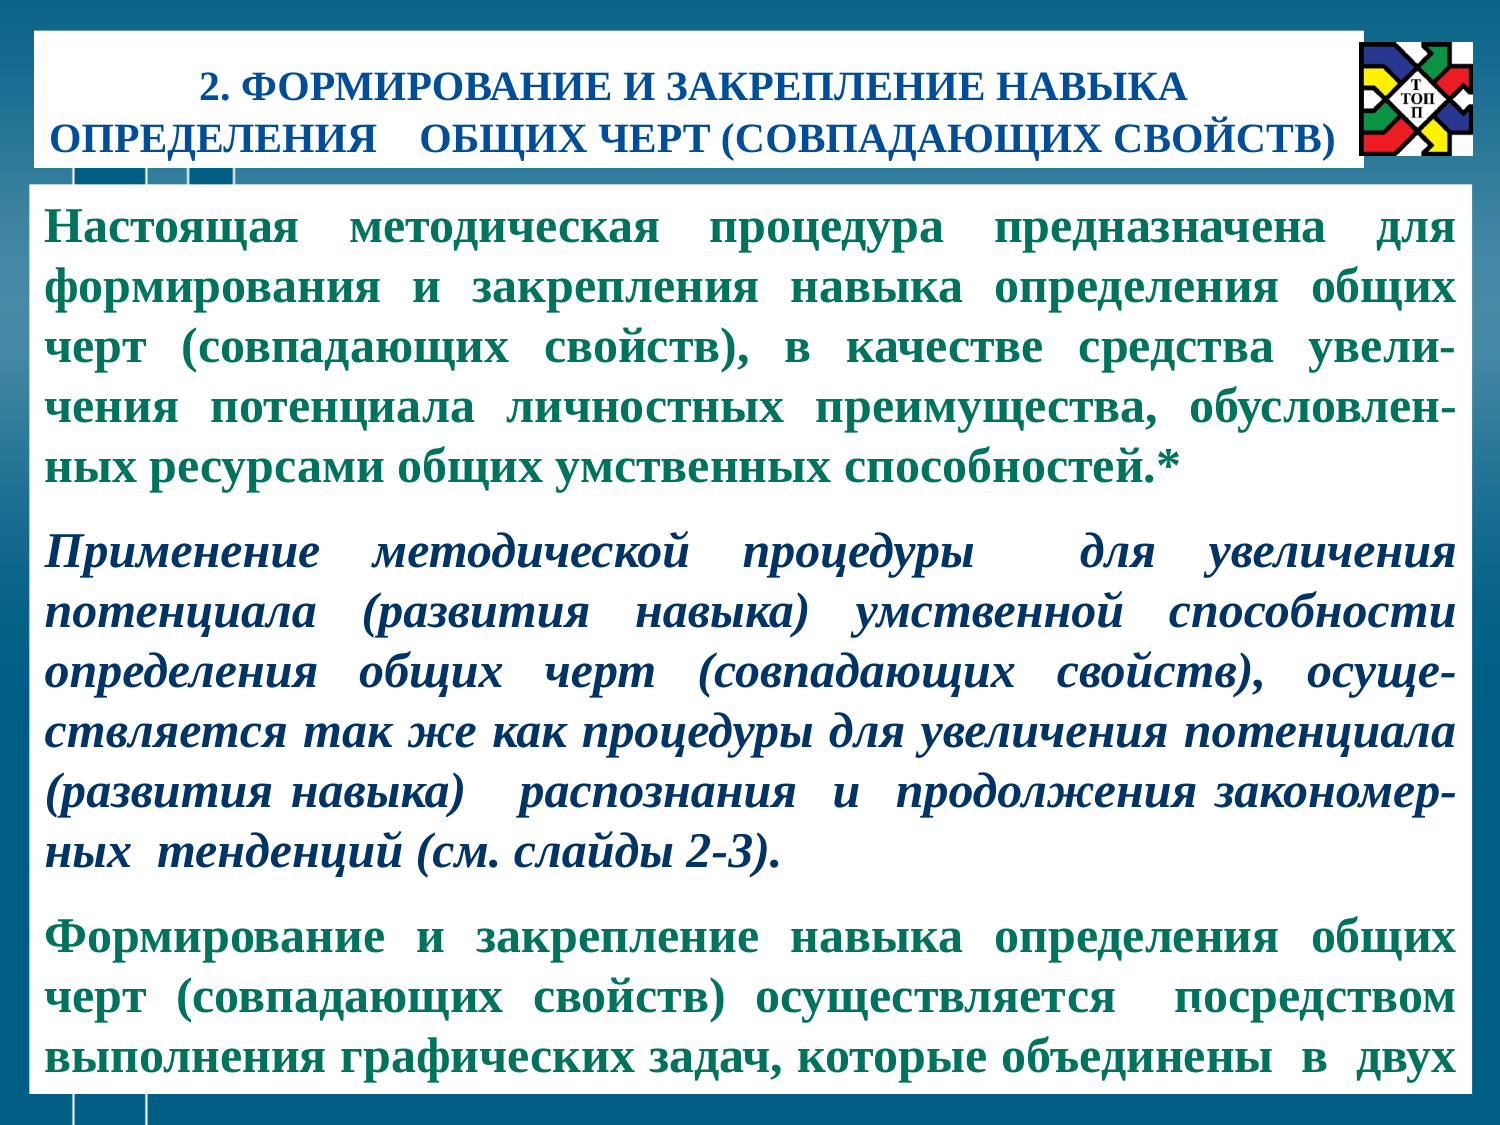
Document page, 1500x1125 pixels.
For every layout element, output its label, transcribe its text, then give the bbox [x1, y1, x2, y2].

list Настоящая методическая процедура предназначена для формирования и закрепления навыка определения общих черт (совпадающих свойств), в качестве средства увели-чения потенциала личностных преимущества, обусловлен-ных ресурсами общих умственных способностей.* Применение методической процедуры для увеличения потенциала (развития навыка) умственной способности определения общих черт (совпадающих свойств), осуще-ствляется так же как процедуры для увеличения потенциала (развития навыка) распознания и продолжения закономер-ных тенденций (см. слайды 2-3). Формирование и закрепление навыка определения общих черт (совпадающих свойств) осуществляется посредством выполнения графических задач, которые объеди­нены в двух [29, 184, 1473, 1095]
title 2. ФОРМИРОВАНИЕ И ЗАКРЕПЛЕНИЕ НАВЫКА ОПРЕДЕЛЕНИЯ ОБЩИХ ЧЕРТ (СОВПАДАЮЩИХ СВОЙСТВ) [33, 30, 1365, 169]
picture [145, 169, 189, 184]
slide_number 7 [1162, 1017, 1476, 1026]
picture [0, 11, 1500, 578]
